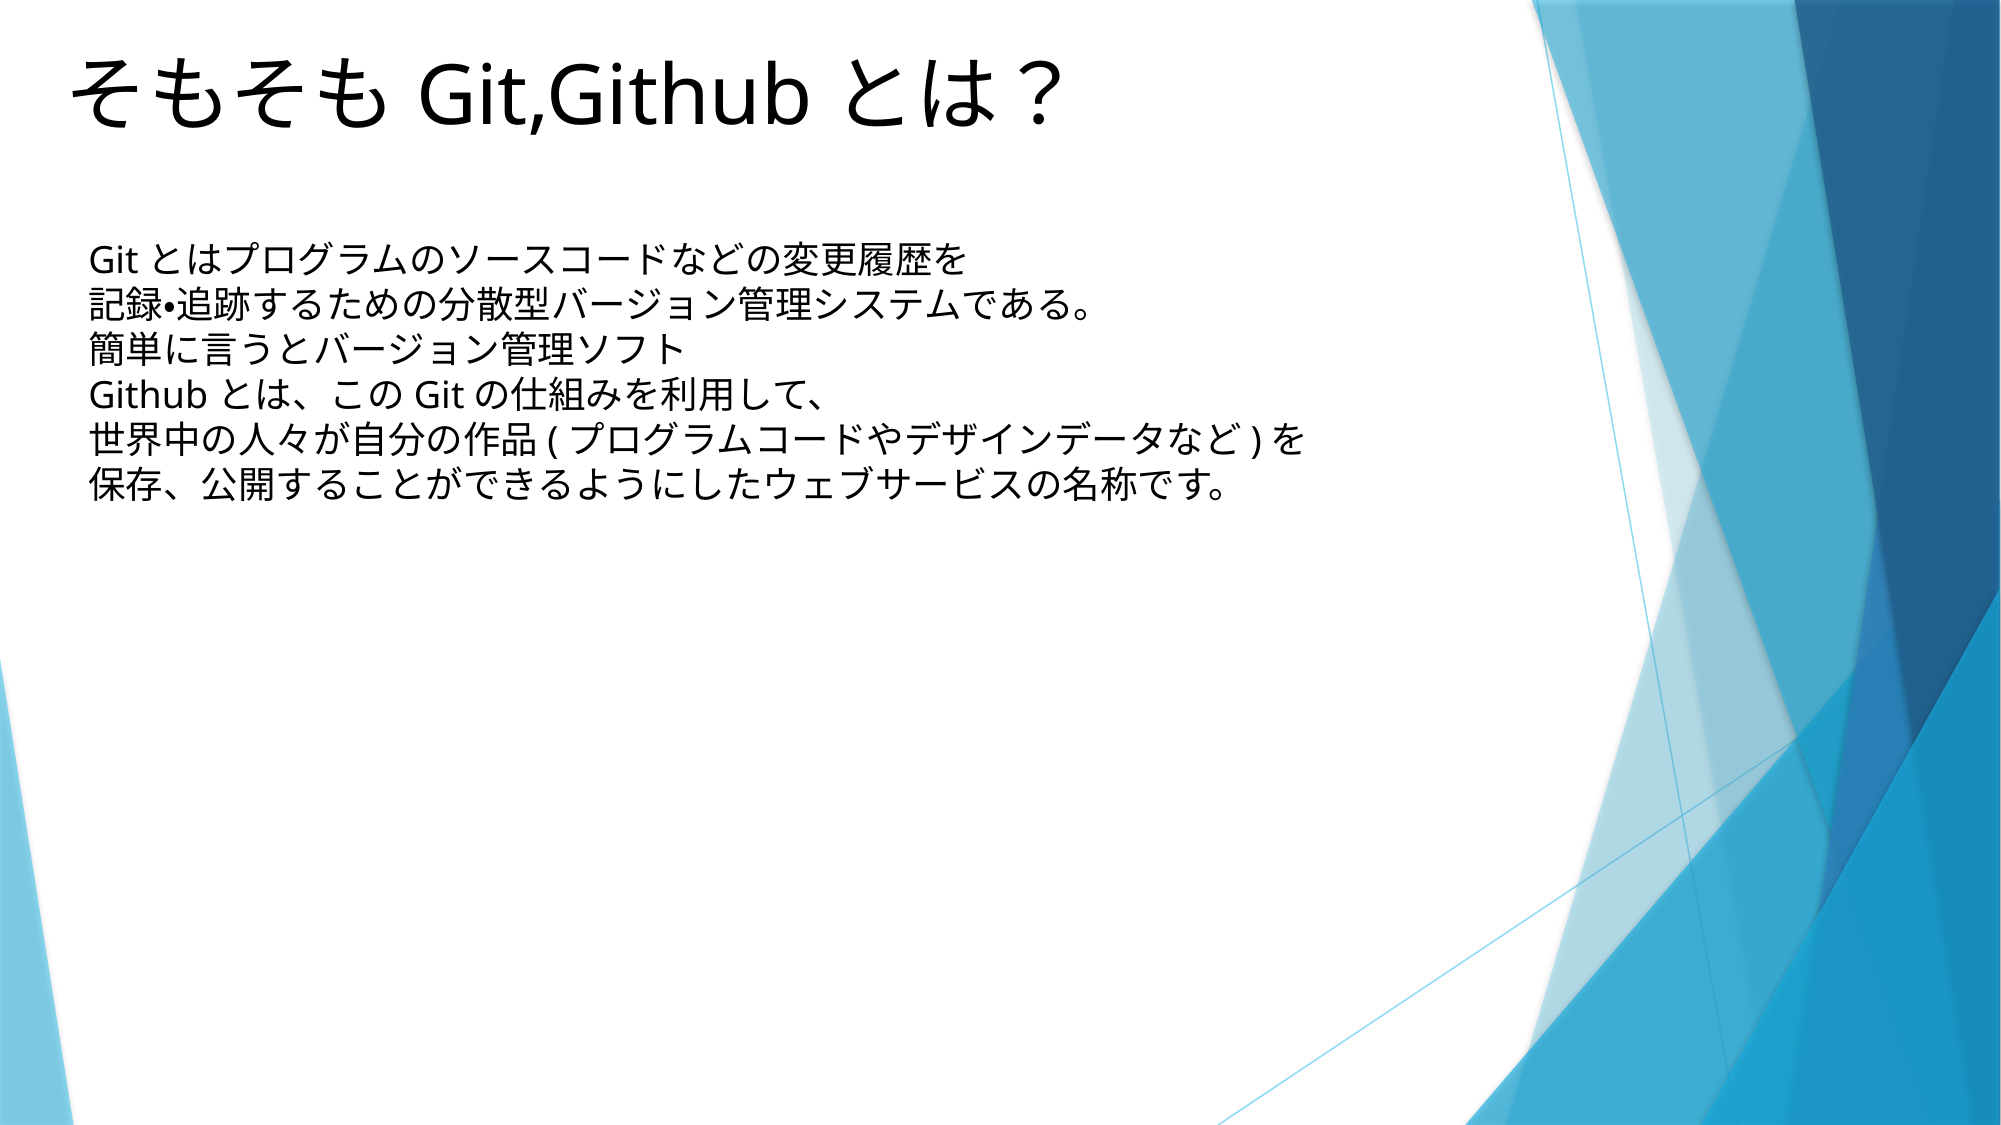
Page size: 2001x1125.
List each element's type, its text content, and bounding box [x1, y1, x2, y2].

text_box そもそもGit,Githubとは？ [50, 33, 1097, 149]
text_box Gitとはプログラムのソースコードなどの変更履歴を 記録・追跡するための分散型バージョン管理システムである。 簡単に言うとバージョン管理ソフト Githubとは、このGitの仕組みを利用して、 世界中の人々が自分の作品(プログラムコードやデザインデータなど)を 保存、公開することができるようにしたウェブサービスの名称です。 [73, 228, 1324, 514]
